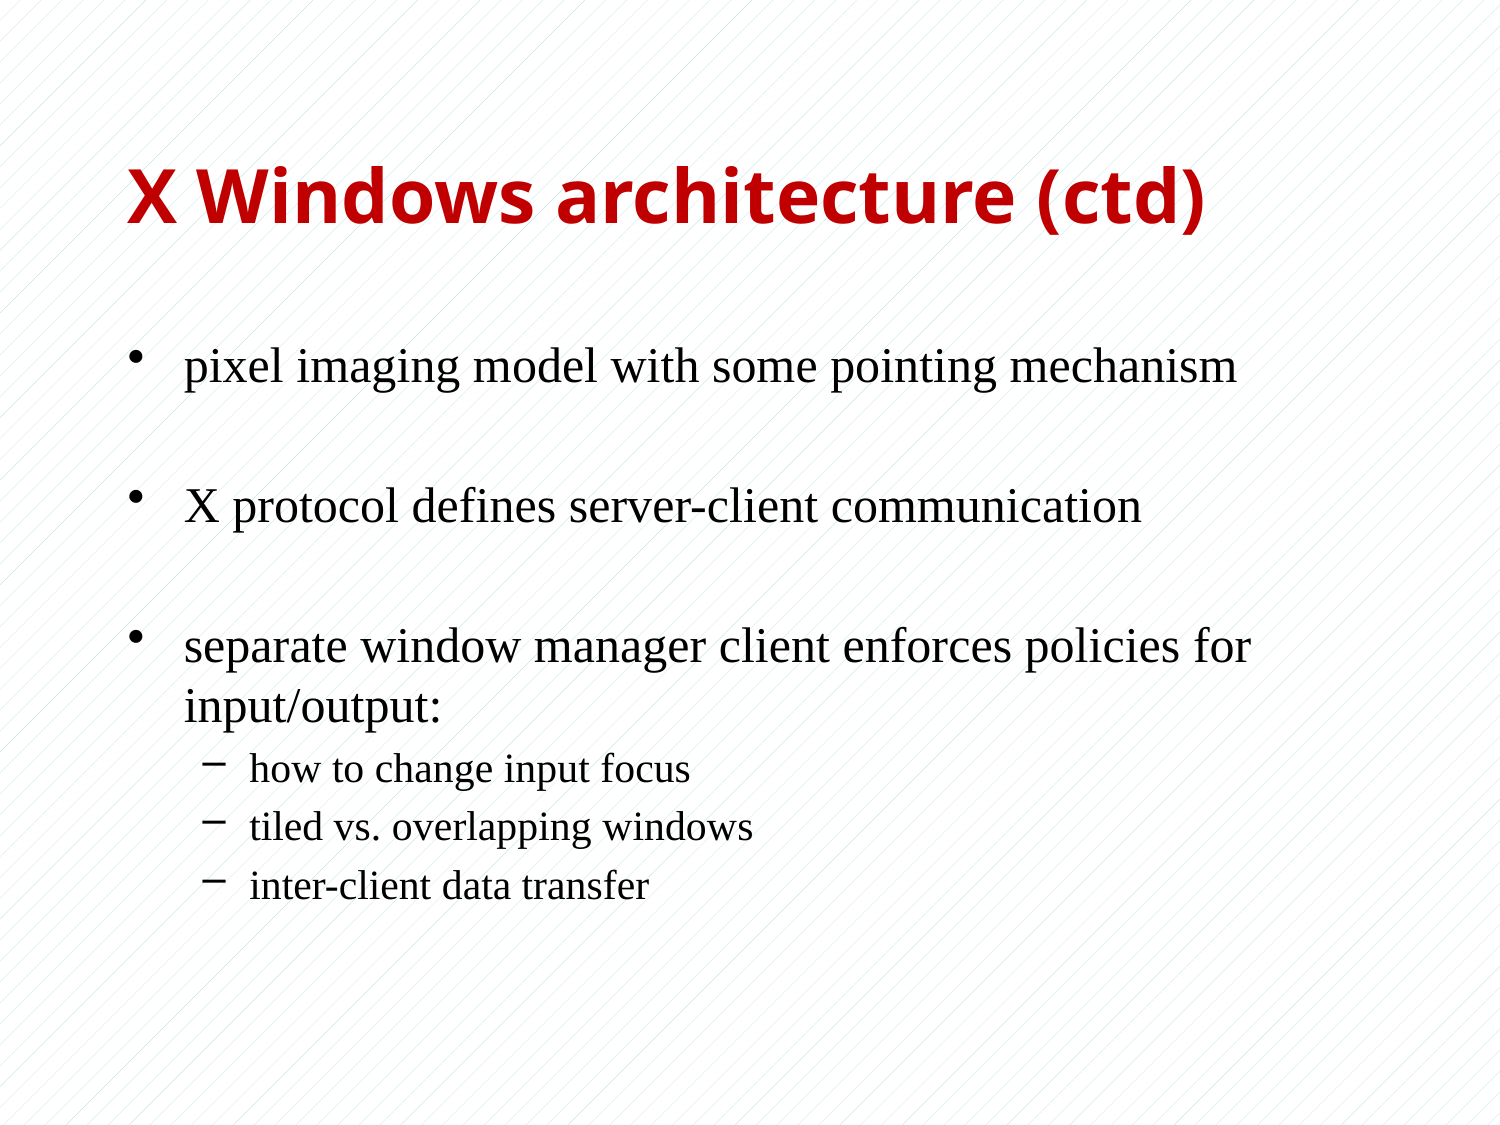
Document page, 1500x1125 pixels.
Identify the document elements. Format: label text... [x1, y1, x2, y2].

list pixel imaging model with some pointing mechanism X protocol defines server-client communication separate window manager client enforces policies for input/output: how to change input focus tiled vs. overlapping windows inter-client data transfer [112, 324, 1388, 1000]
footer Compiled by : Musa Ahmed (MSc.) [512, 1025, 988, 1100]
title X Windows architecture (ctd) [112, 99, 1238, 288]
slide_number 25 [1074, 1025, 1388, 1100]
